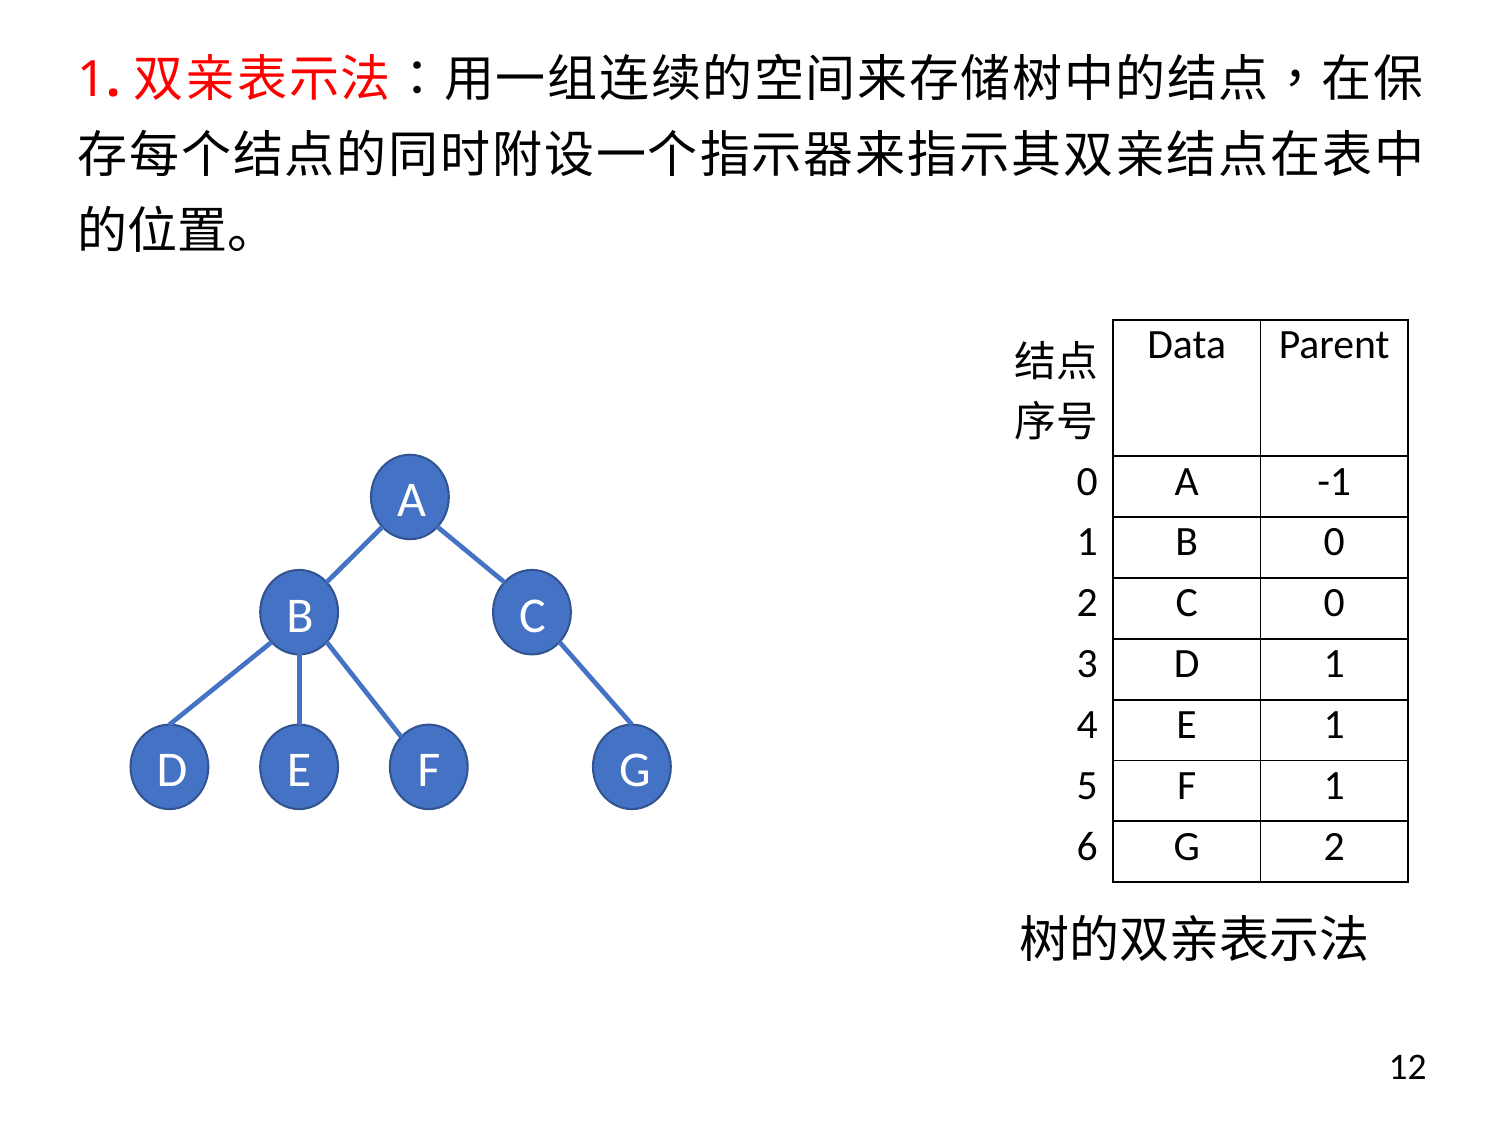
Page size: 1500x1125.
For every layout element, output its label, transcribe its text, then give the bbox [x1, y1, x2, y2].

table_cell 0 [1261, 579, 1407, 638]
text_box E [259, 723, 340, 811]
table_cell 2 [1261, 822, 1407, 881]
table_cell 0 [965, 456, 1112, 517]
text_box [326, 526, 383, 583]
table_header Data [1114, 321, 1260, 455]
table_cell D [1114, 640, 1260, 699]
table_cell 2 [965, 578, 1112, 639]
table_cell A [1114, 457, 1260, 516]
text_box B [259, 568, 340, 656]
text_box [1373, 1034, 1500, 1095]
table_cell C [1114, 579, 1260, 638]
table_header 结点 序号 [965, 320, 1112, 456]
text_box G [591, 723, 672, 811]
text_box F [388, 723, 469, 811]
table_cell 3 [965, 639, 1112, 700]
table_cell 1 [1261, 761, 1407, 820]
text_box A [369, 453, 450, 541]
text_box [559, 641, 632, 725]
table_cell E [1114, 701, 1260, 760]
text_box D [129, 723, 210, 811]
text_box 1.双亲表示法：用一组连续的空间来存储树中的结点，在保存每个结点的同时附设一个指示器来指示其双亲结点在表中的位置。 [62, 22, 1440, 267]
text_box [326, 641, 402, 737]
table_cell G [1114, 822, 1260, 881]
table_cell -1 [1261, 457, 1407, 516]
table_cell B [1114, 518, 1260, 577]
table_cell F [1114, 761, 1260, 820]
table_cell 1 [1261, 640, 1407, 699]
table_cell 5 [965, 760, 1112, 821]
table_cell 6 [965, 821, 1112, 882]
table_cell 1 [965, 517, 1112, 578]
table_header Parent [1261, 321, 1407, 455]
text_box 树的双亲表示法 [1005, 900, 1385, 975]
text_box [437, 526, 505, 583]
text_box C [492, 568, 572, 656]
table_cell 1 [1261, 701, 1407, 760]
table_cell 0 [1261, 518, 1407, 577]
table_cell 4 [965, 700, 1112, 760]
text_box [169, 641, 272, 725]
